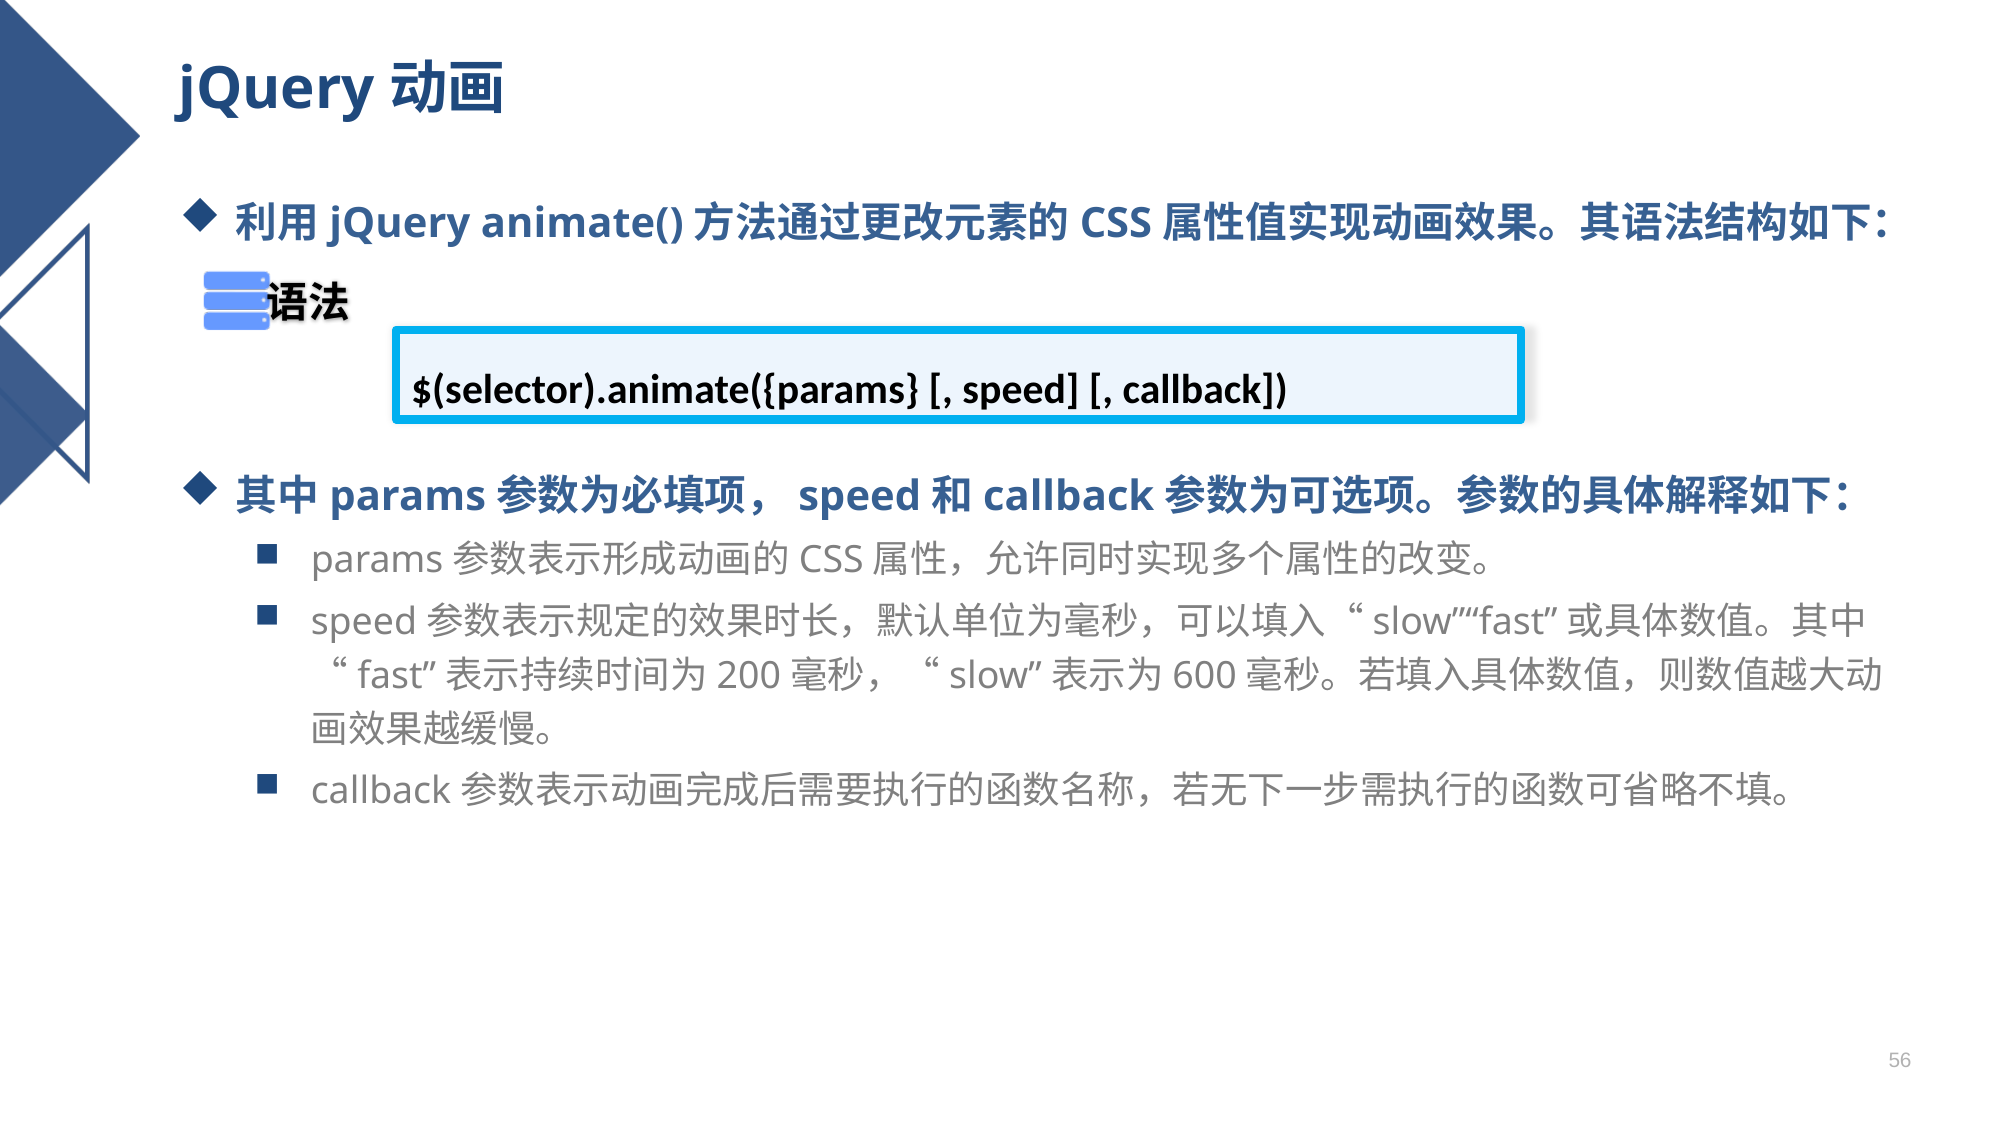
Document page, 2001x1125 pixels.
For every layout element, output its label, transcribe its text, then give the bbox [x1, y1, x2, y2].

slide_number 56 [1851, 1029, 1949, 1090]
list 利用jQuery animate()方法通过更改元素的CSS属性值实现动画效果。其语法结构如下： 其中params参数为必填项，speed和callback参数为可选项。参数的具体解释如下： params参数表示形成动画的CSS属性，允许同时实现多个属性的改变。 speed参数表示规定的效果时长，默认单位为毫秒，可以填入“slow”“fast”或具体数值。其中“fast”表示持续时间为200毫秒，“slow”表示为600毫秒。若填入具体数值，则数值越大动画效果越缓慢。 callback参数表示动画完成后需要执行的函数名称，若无下一步需执行的函数可省略不填。 [166, 178, 1915, 1032]
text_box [201, 267, 367, 334]
title jQuery动画 [165, 35, 1914, 136]
text_box $(selector).animate({params} [, speed] [, callback]) [396, 329, 1522, 420]
picture [0, 0, 140, 595]
